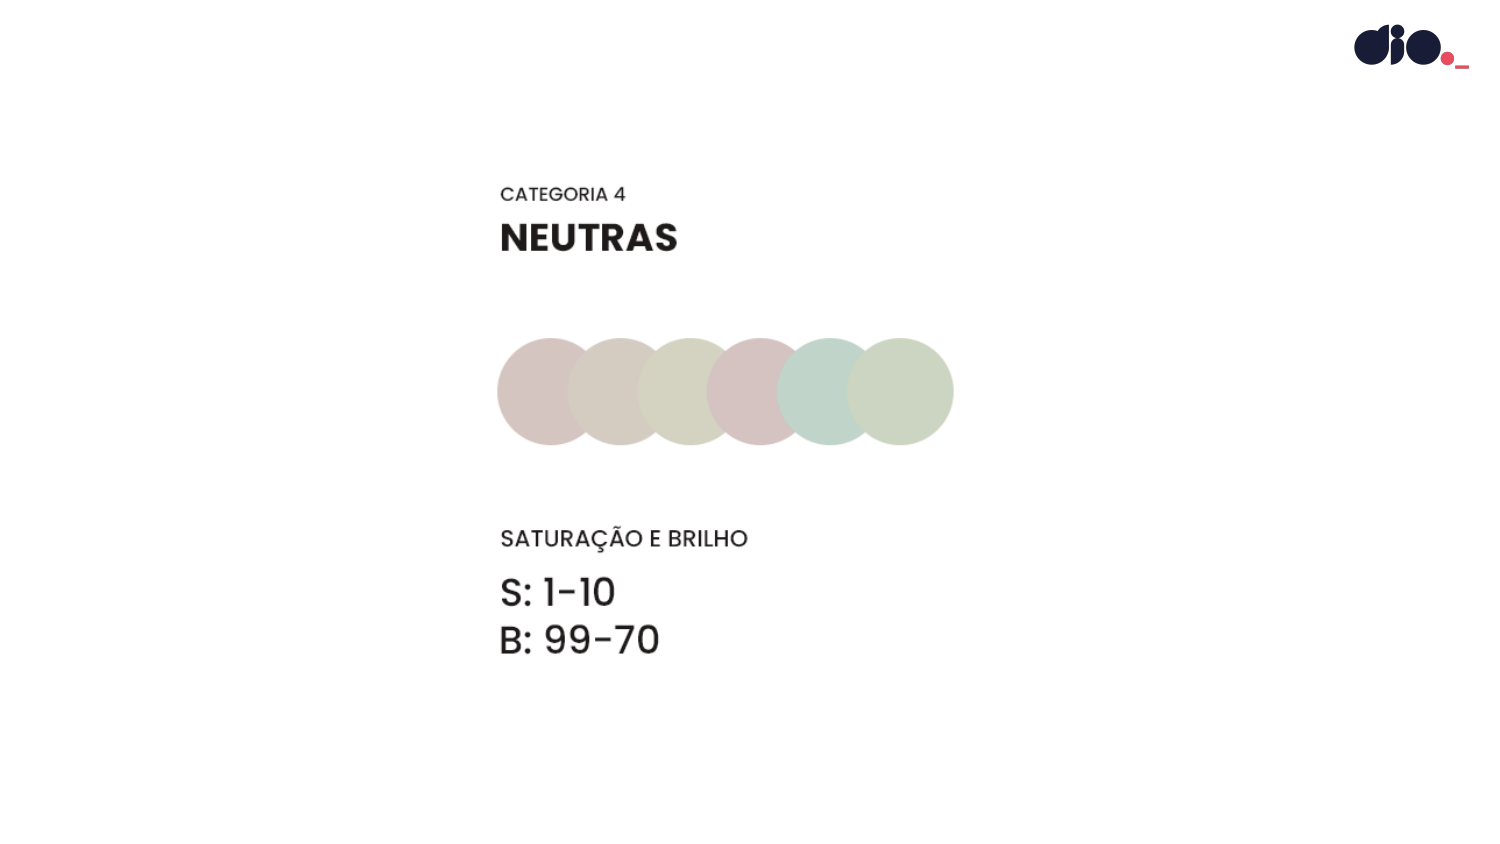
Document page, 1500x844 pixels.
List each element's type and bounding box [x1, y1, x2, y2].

picture [459, 131, 1041, 713]
picture [1339, 15, 1479, 78]
